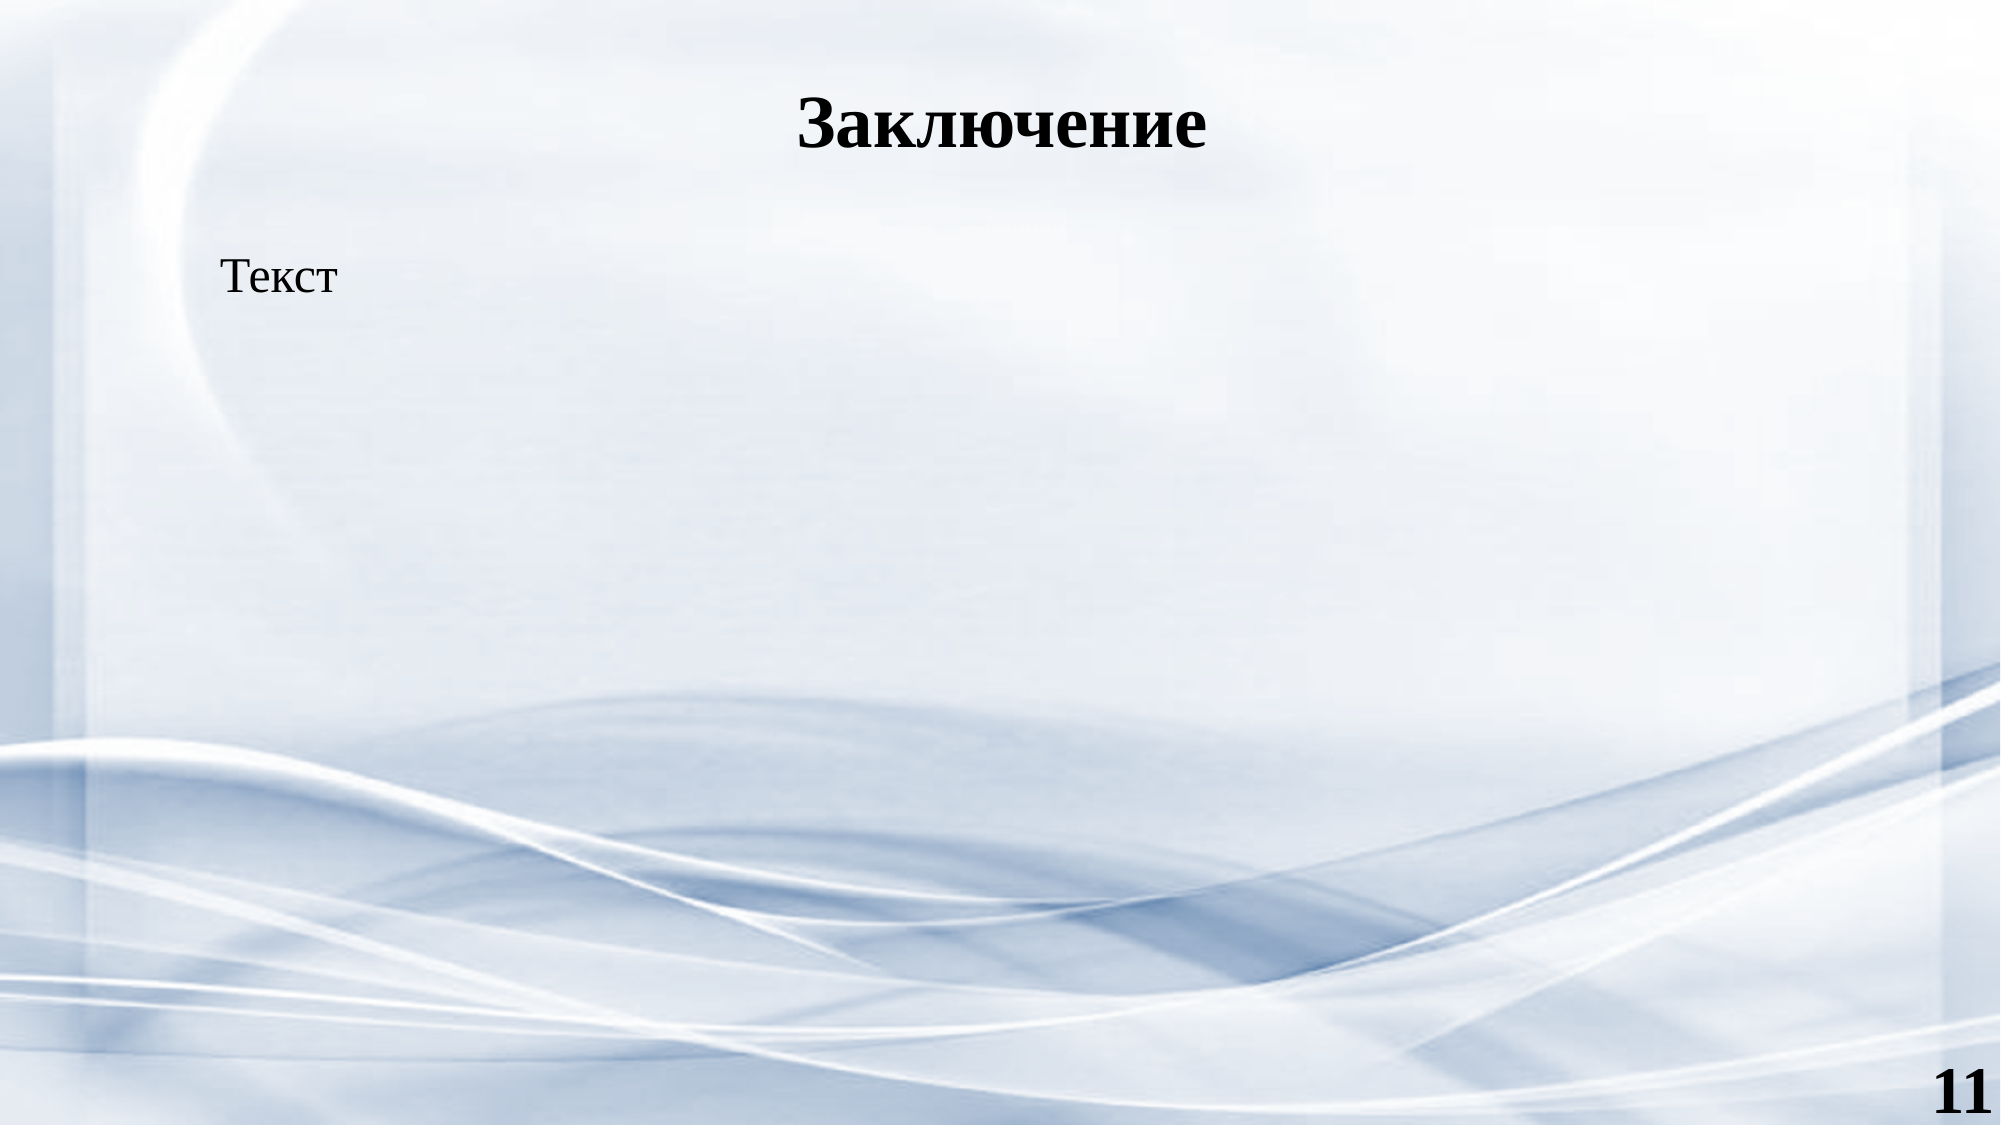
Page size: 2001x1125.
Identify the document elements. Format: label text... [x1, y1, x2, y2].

picture [0, 0, 2001, 1125]
text_box Заключение [69, 20, 1936, 170]
text_box Текст [54, 204, 1936, 400]
text_box 11 [1916, 1039, 2000, 1125]
